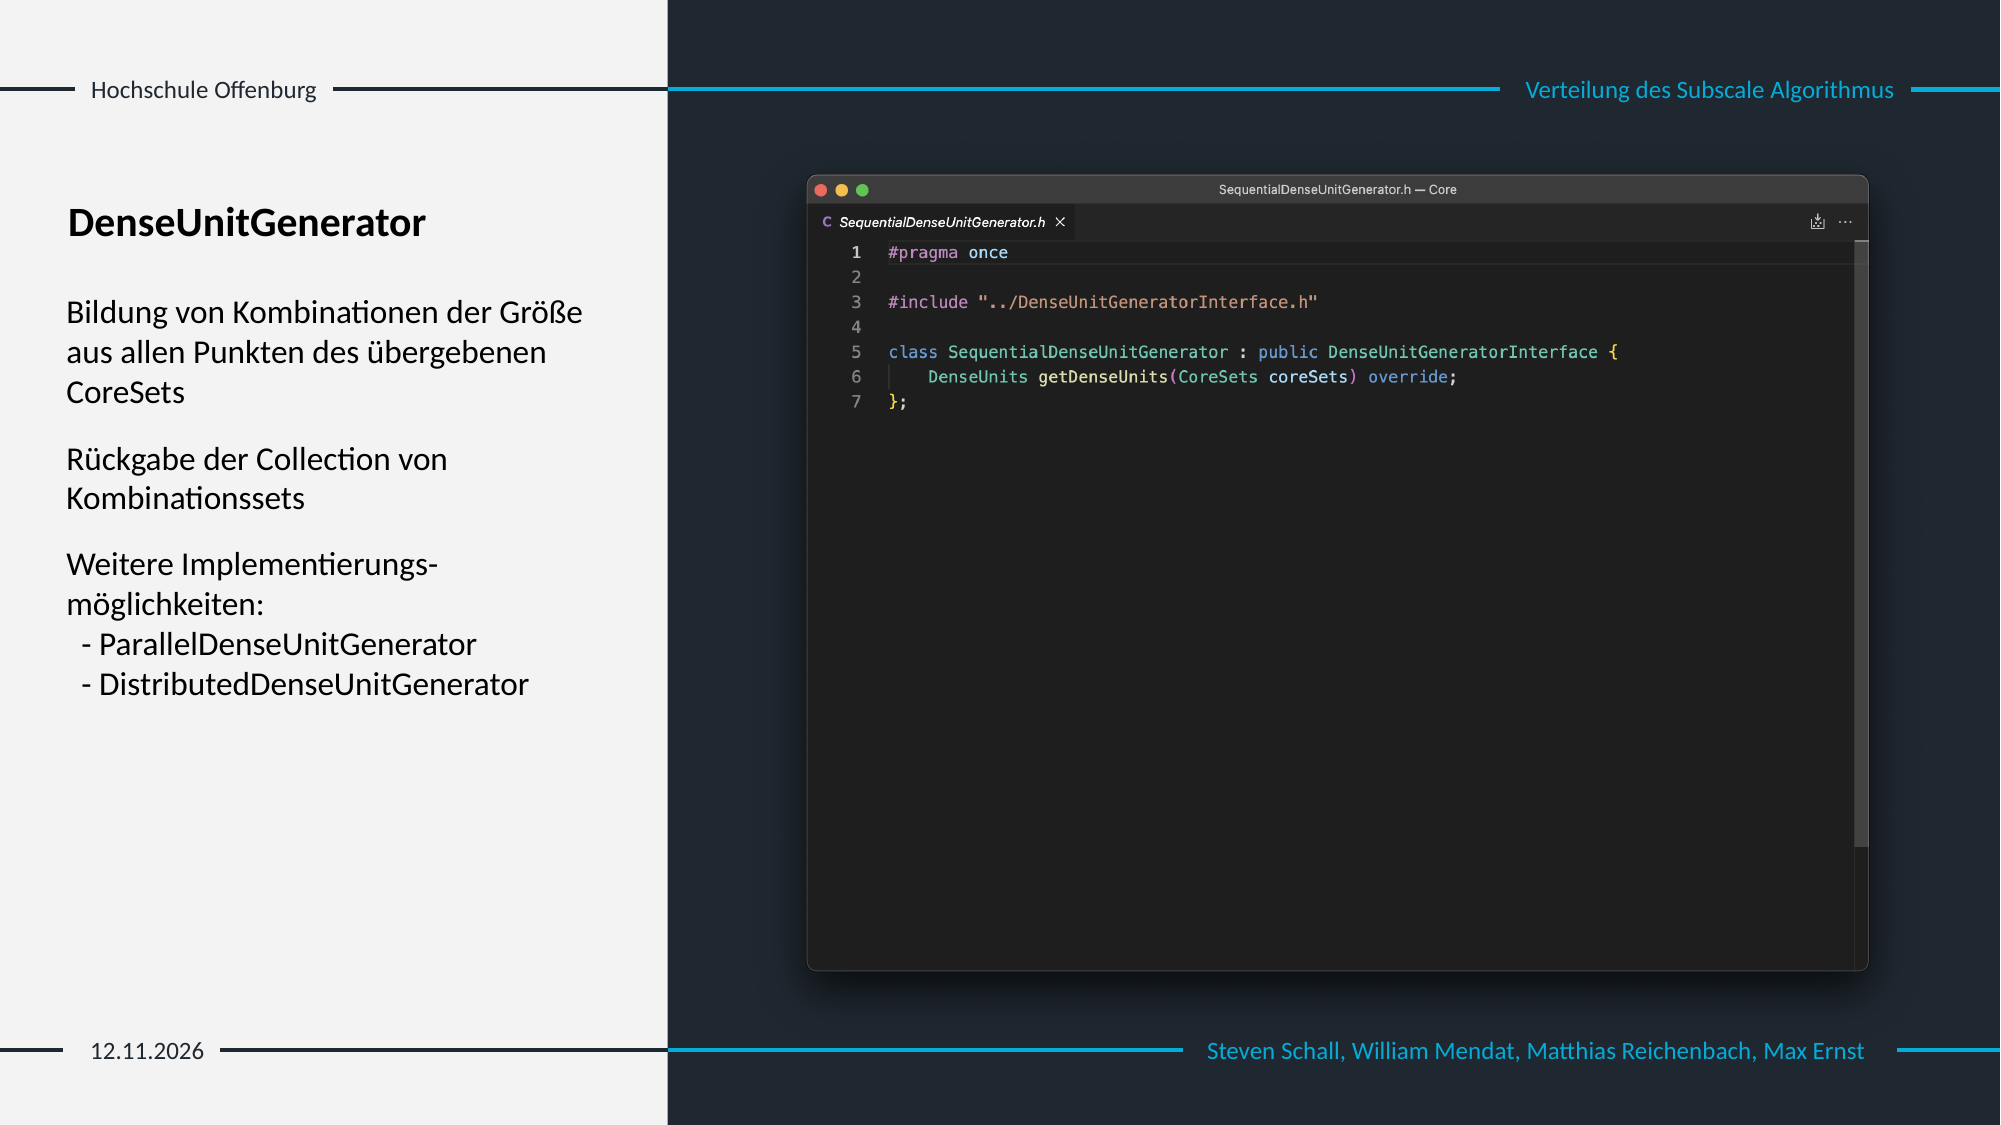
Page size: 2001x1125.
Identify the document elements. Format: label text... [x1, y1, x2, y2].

text_box Weitere Implementierungs-möglichkeiten: - ParallelDenseUnitGenerator - DistributedDenseUnitGenerator [51, 534, 612, 710]
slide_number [75, 1020, 526, 1080]
text_box [0, 0, 669, 88]
text_box Steven Schall, William Mendat, Matthias Reichenbach, Max Ernst [1192, 1048, 1887, 1072]
picture [748, 135, 1927, 1048]
text_box Rückgabe der Collection von Kombinationssets [51, 429, 612, 524]
text_box [0, 89, 669, 1125]
text_box Hochschule Offenburg [76, 66, 333, 111]
text_box DenseUnitGenerator [53, 187, 442, 253]
text_box Verteilung des Subscale Algorithmus [1510, 66, 1910, 111]
